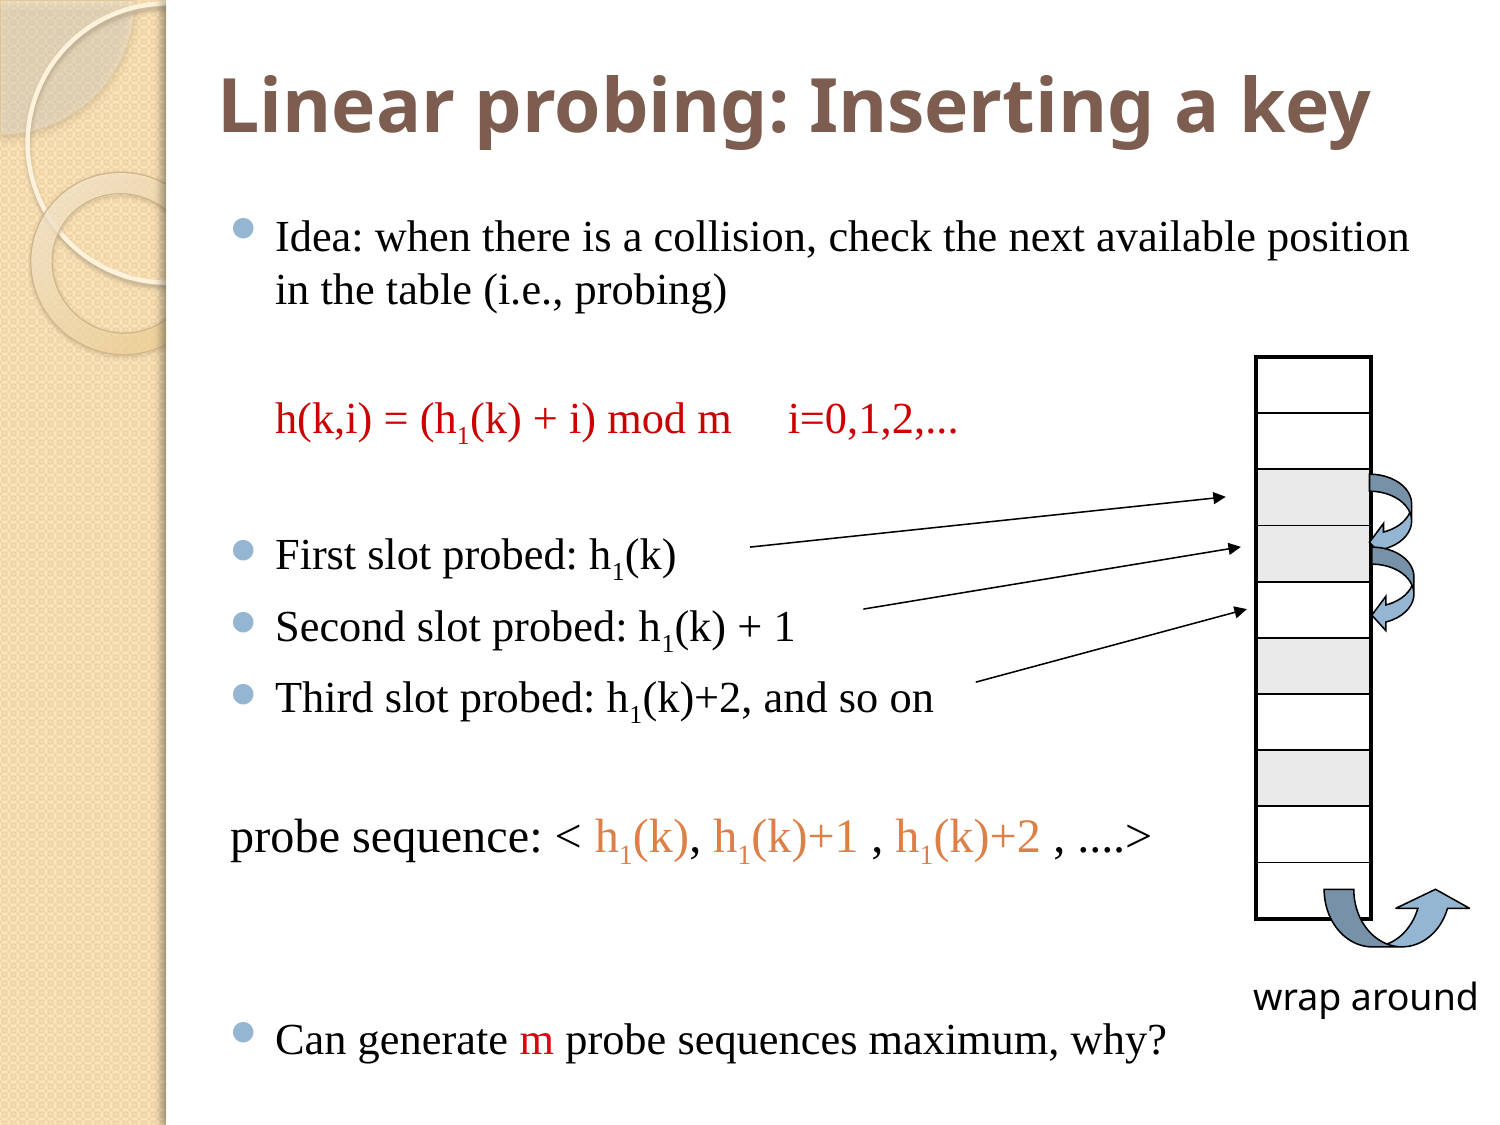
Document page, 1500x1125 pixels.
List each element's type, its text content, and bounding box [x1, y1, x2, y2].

text_box [863, 542, 1241, 610]
table_cell [1258, 414, 1369, 468]
table_cell [1258, 470, 1369, 525]
table_cell [1258, 583, 1369, 637]
list Idea: when there is a collision, check the next available position in the table (i.e., probing) h(k,i) = (h1(k) + i) mod m i=0,1,2,... First slot probed: h1(k) Second slot probed: h1(k) + 1 Third slot probed: h1(k)+2, and so on probe sequence: < h1(k), h1(k)+1 , h1(k)+2 , ....> Can generate m probe sequences maximum, why? [202, 199, 1466, 1079]
table_cell [1258, 751, 1369, 805]
table_cell [1258, 639, 1369, 693]
title Linear probing: Inserting a key [202, 45, 1466, 160]
text_box wrap around [1238, 965, 1494, 1026]
text_box [1371, 547, 1414, 631]
table_header [1258, 359, 1369, 412]
table_cell [1258, 695, 1369, 749]
text_box [1324, 889, 1470, 947]
table_cell [1258, 863, 1369, 917]
text_box [749, 491, 1226, 548]
table_cell [1258, 526, 1369, 581]
text_box [1369, 474, 1412, 549]
table_cell [1258, 807, 1369, 862]
text_box [975, 606, 1247, 683]
